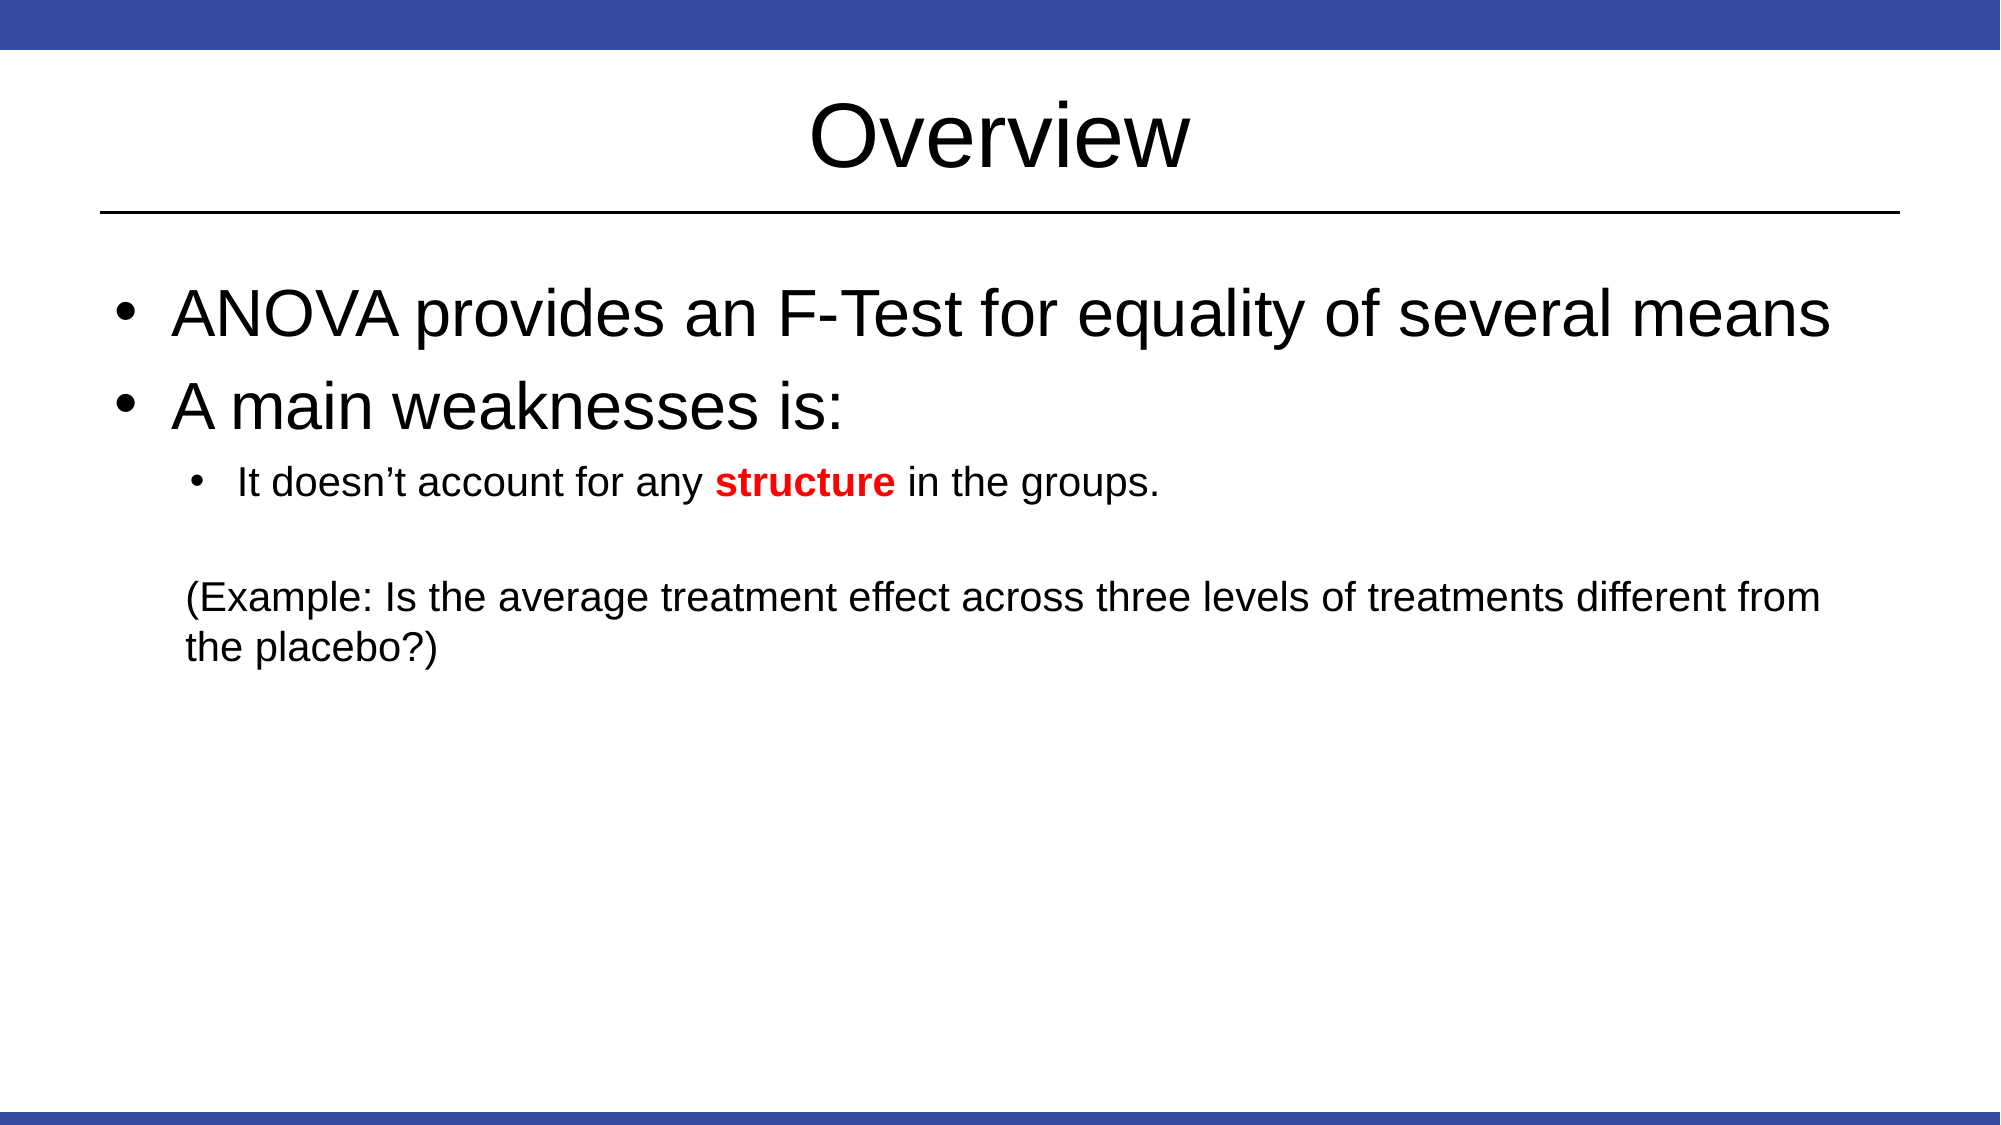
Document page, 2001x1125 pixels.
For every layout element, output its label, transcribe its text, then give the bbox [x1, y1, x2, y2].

title Overview [99, 37, 1900, 225]
list ANOVA provides an F-Test for equality of several means A main weaknesses is: It doesn’t account for any structure in the groups. [99, 262, 1900, 1005]
text_box (Example: Is the average treatment effect across three levels of treatments different from the placebo?) [170, 562, 1900, 678]
